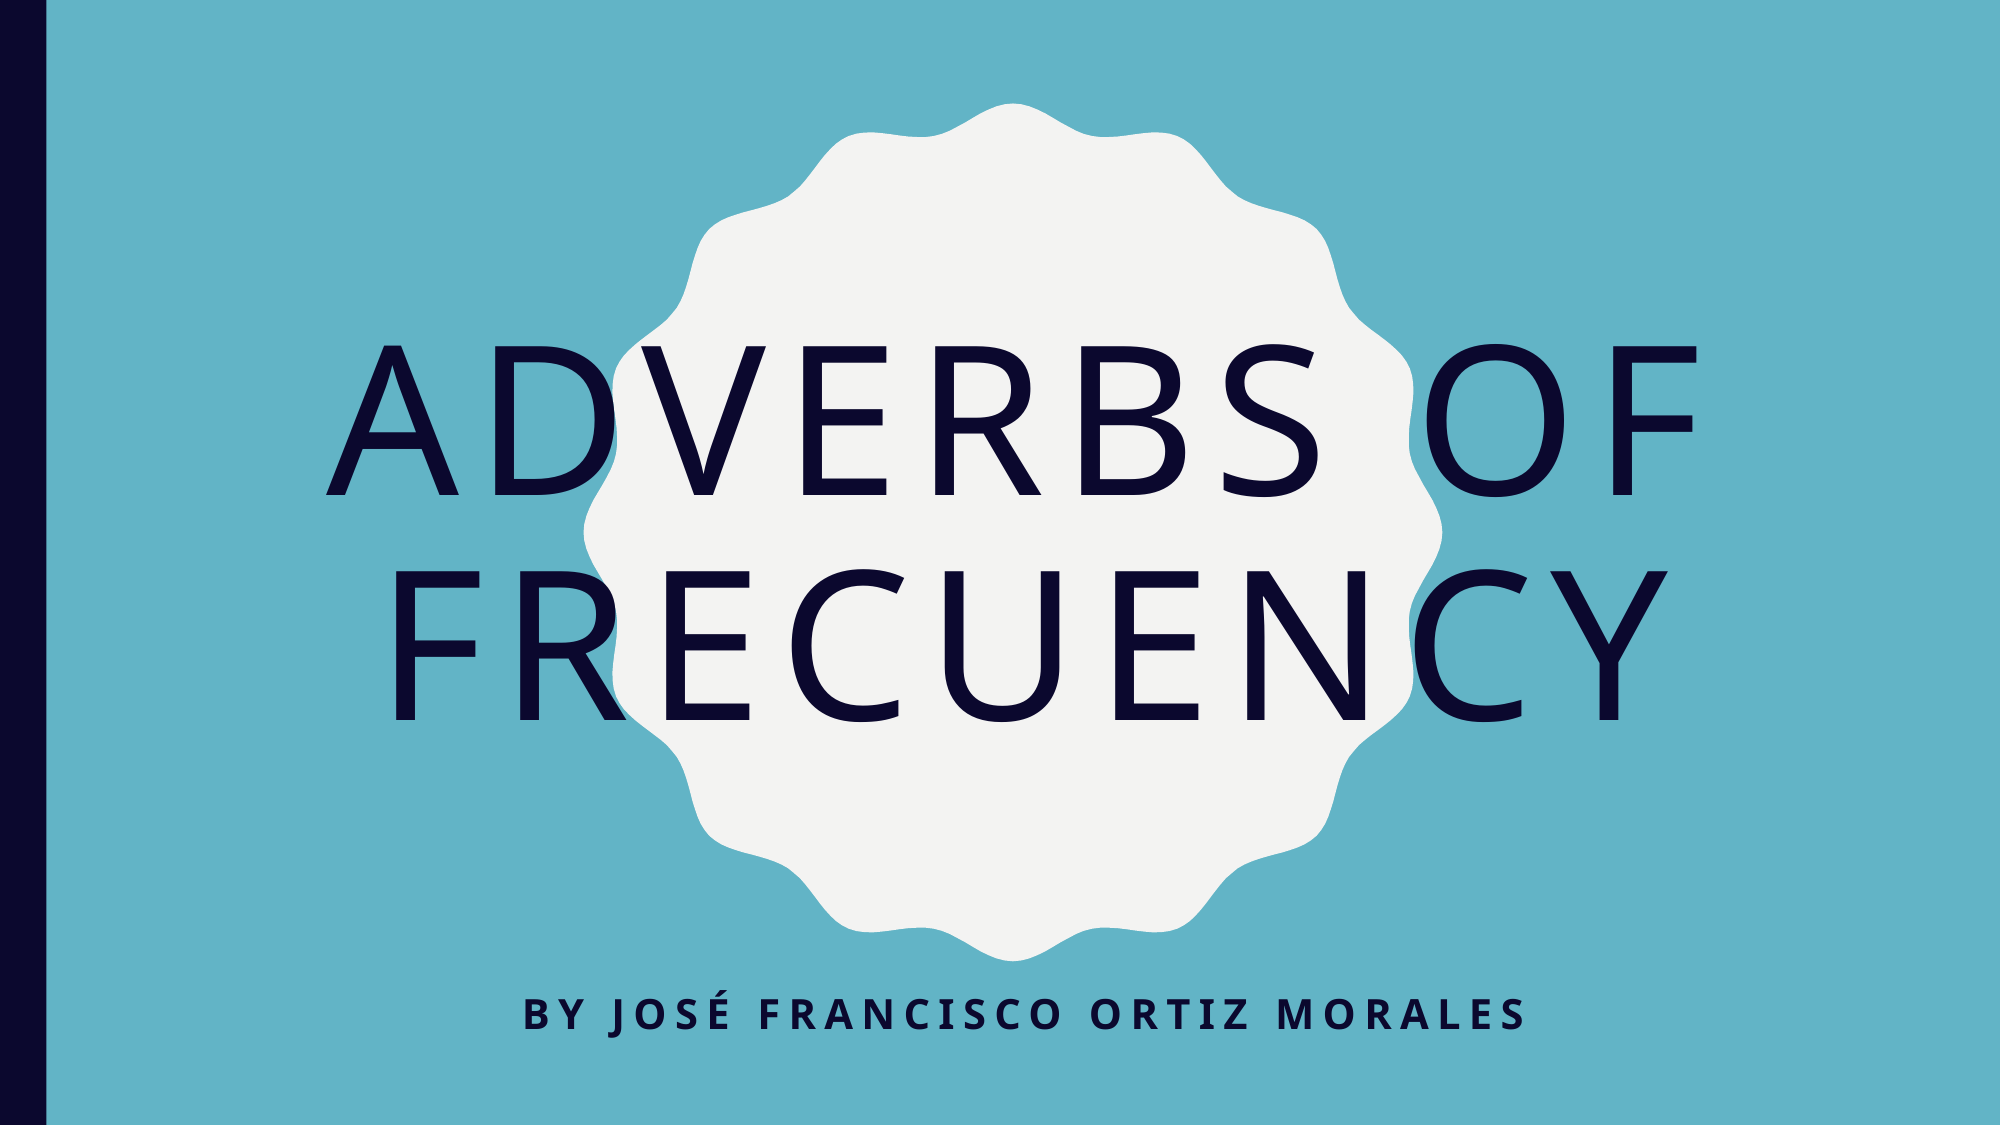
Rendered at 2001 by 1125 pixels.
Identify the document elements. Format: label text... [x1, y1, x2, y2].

subtitle By José Francisco Ortiz Morales [363, 980, 1684, 1103]
title Adverbs of frecuency [176, 180, 1870, 902]
